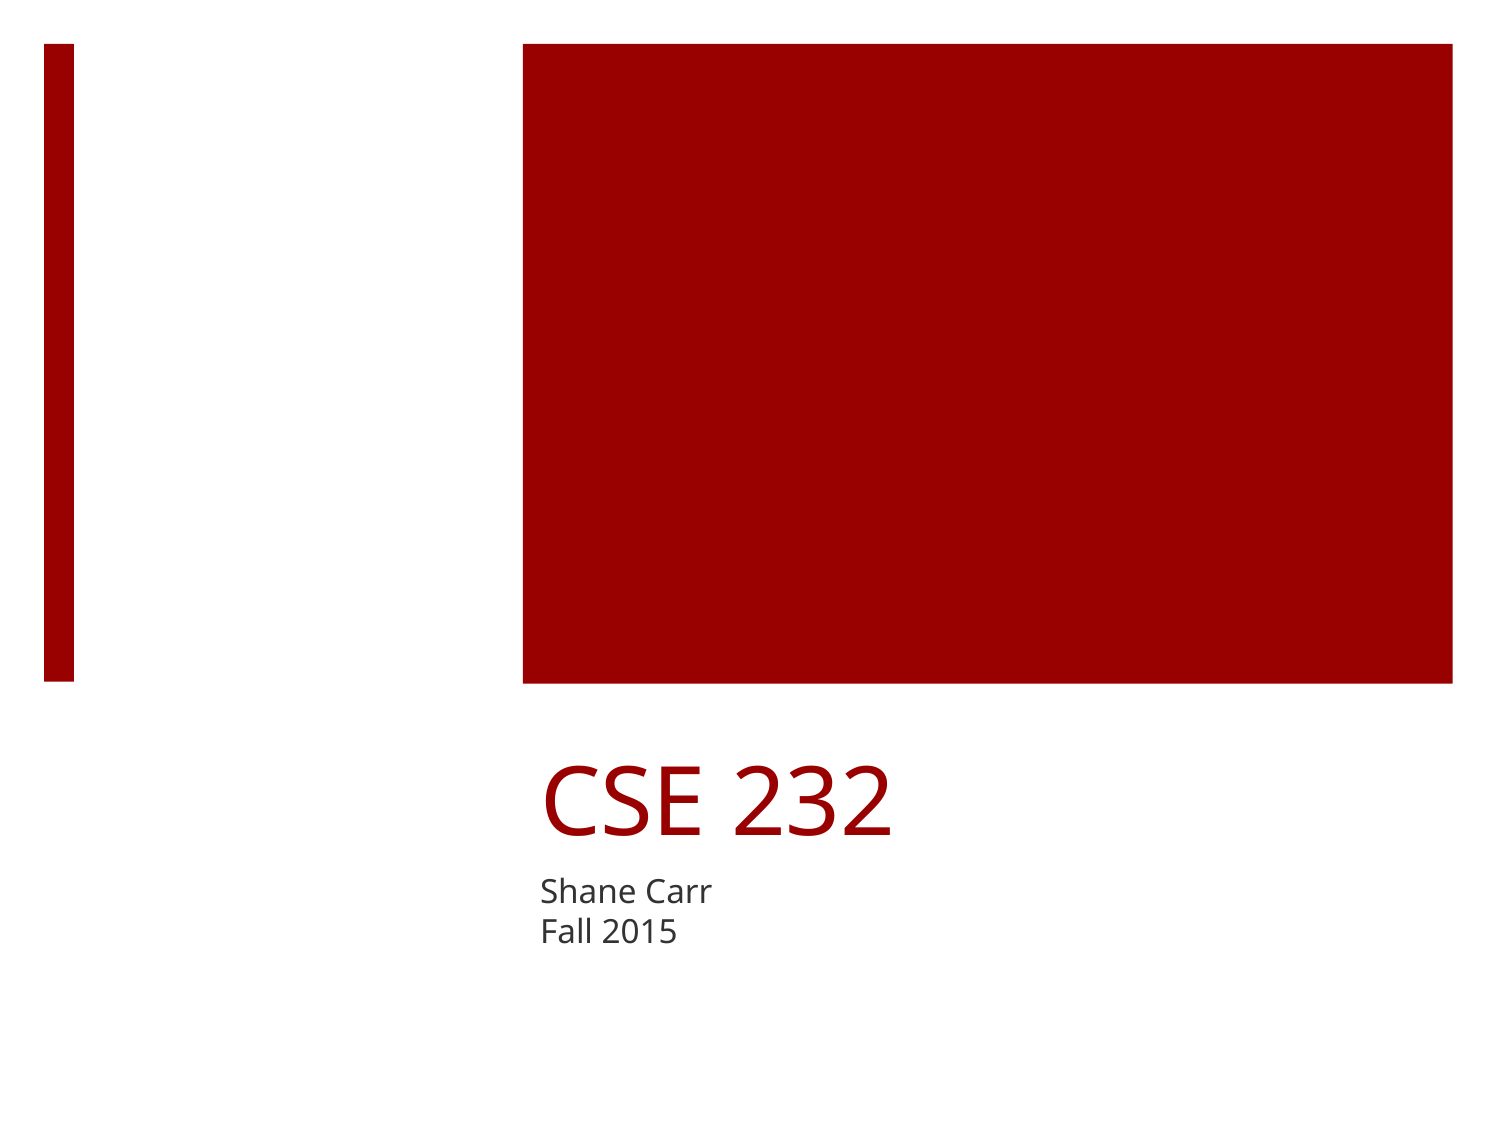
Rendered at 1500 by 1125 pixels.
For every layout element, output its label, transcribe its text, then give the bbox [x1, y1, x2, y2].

title CSE 232 [525, 690, 1421, 862]
subtitle Shane Carr Fall 2015 [525, 862, 1421, 965]
